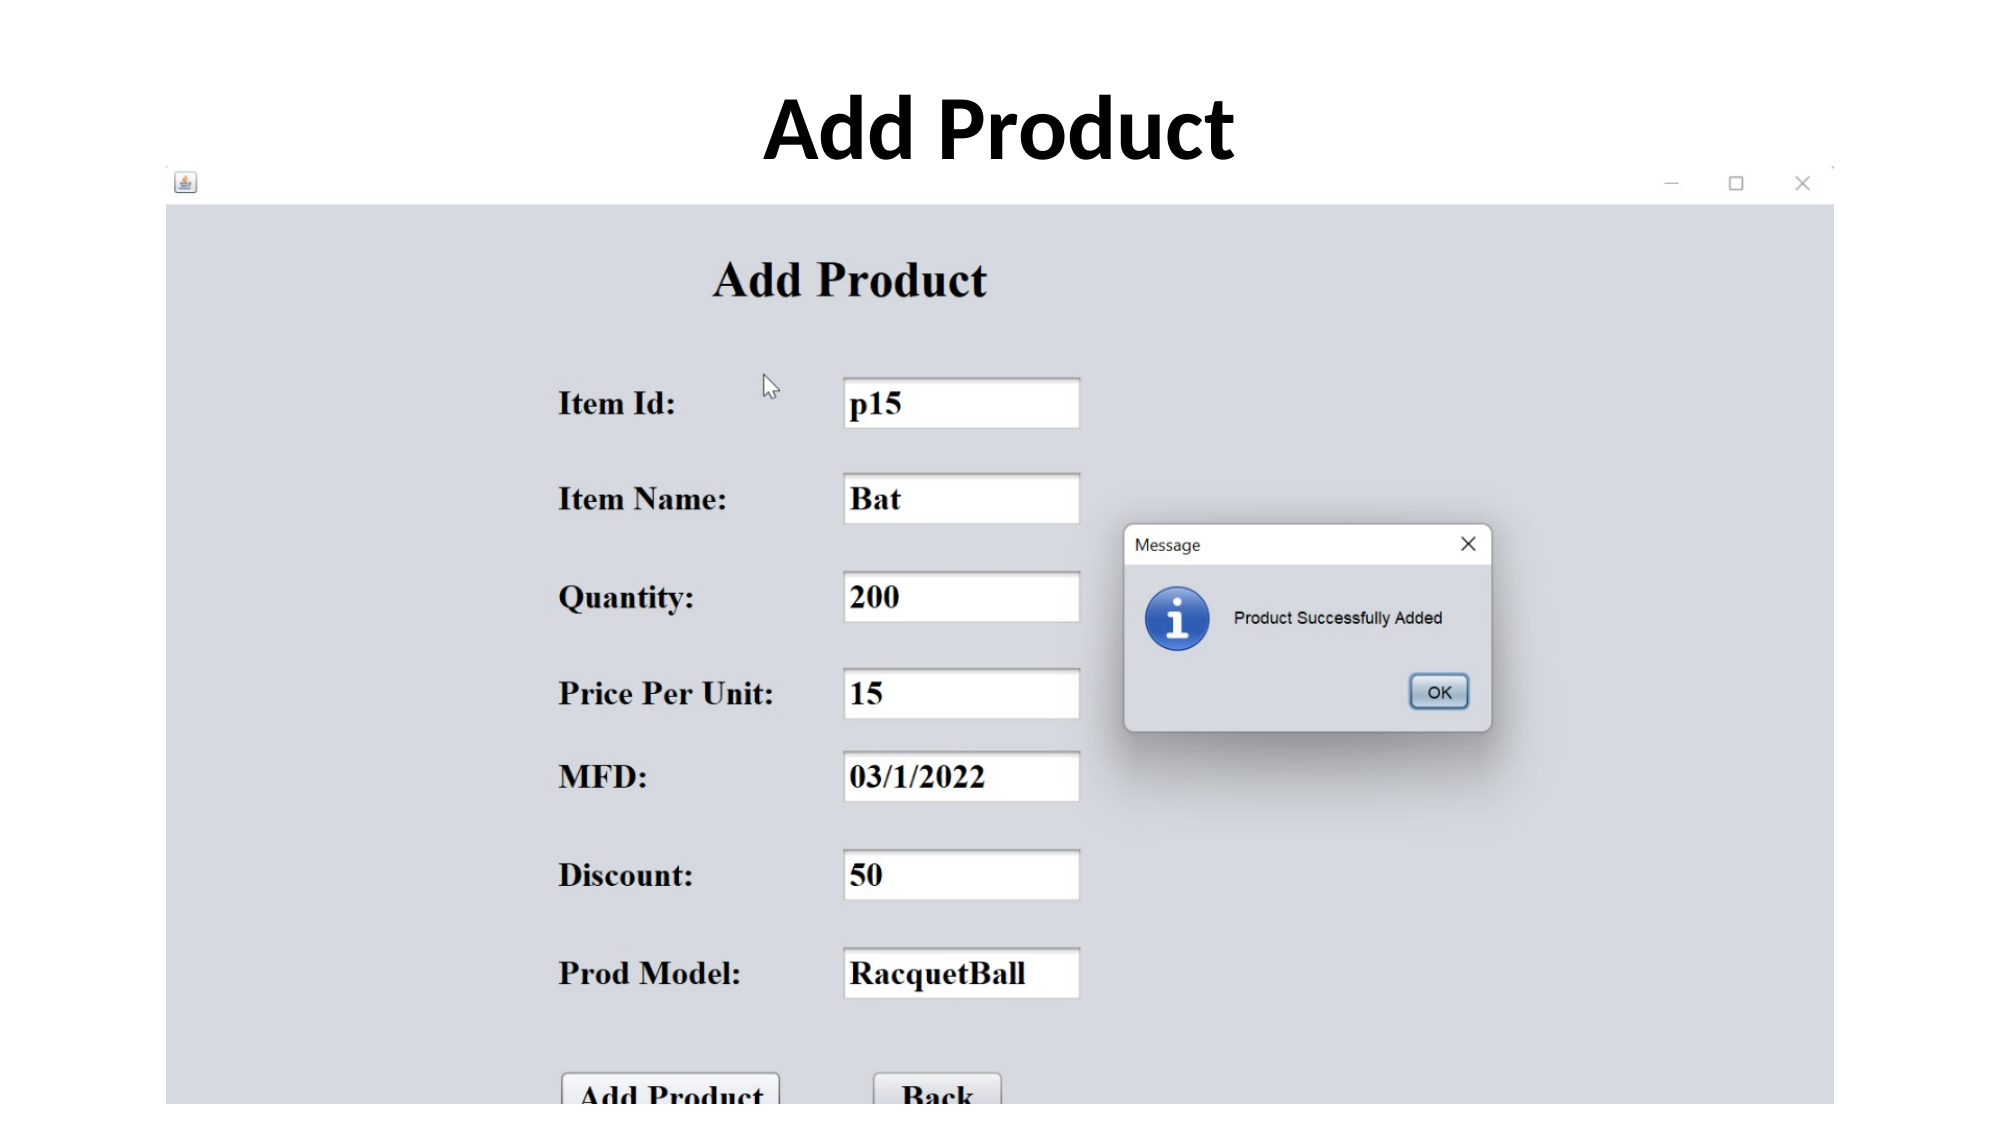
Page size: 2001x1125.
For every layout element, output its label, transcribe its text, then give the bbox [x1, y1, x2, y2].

text_box Add Product [748, 61, 1252, 166]
picture [166, 166, 1834, 1104]
